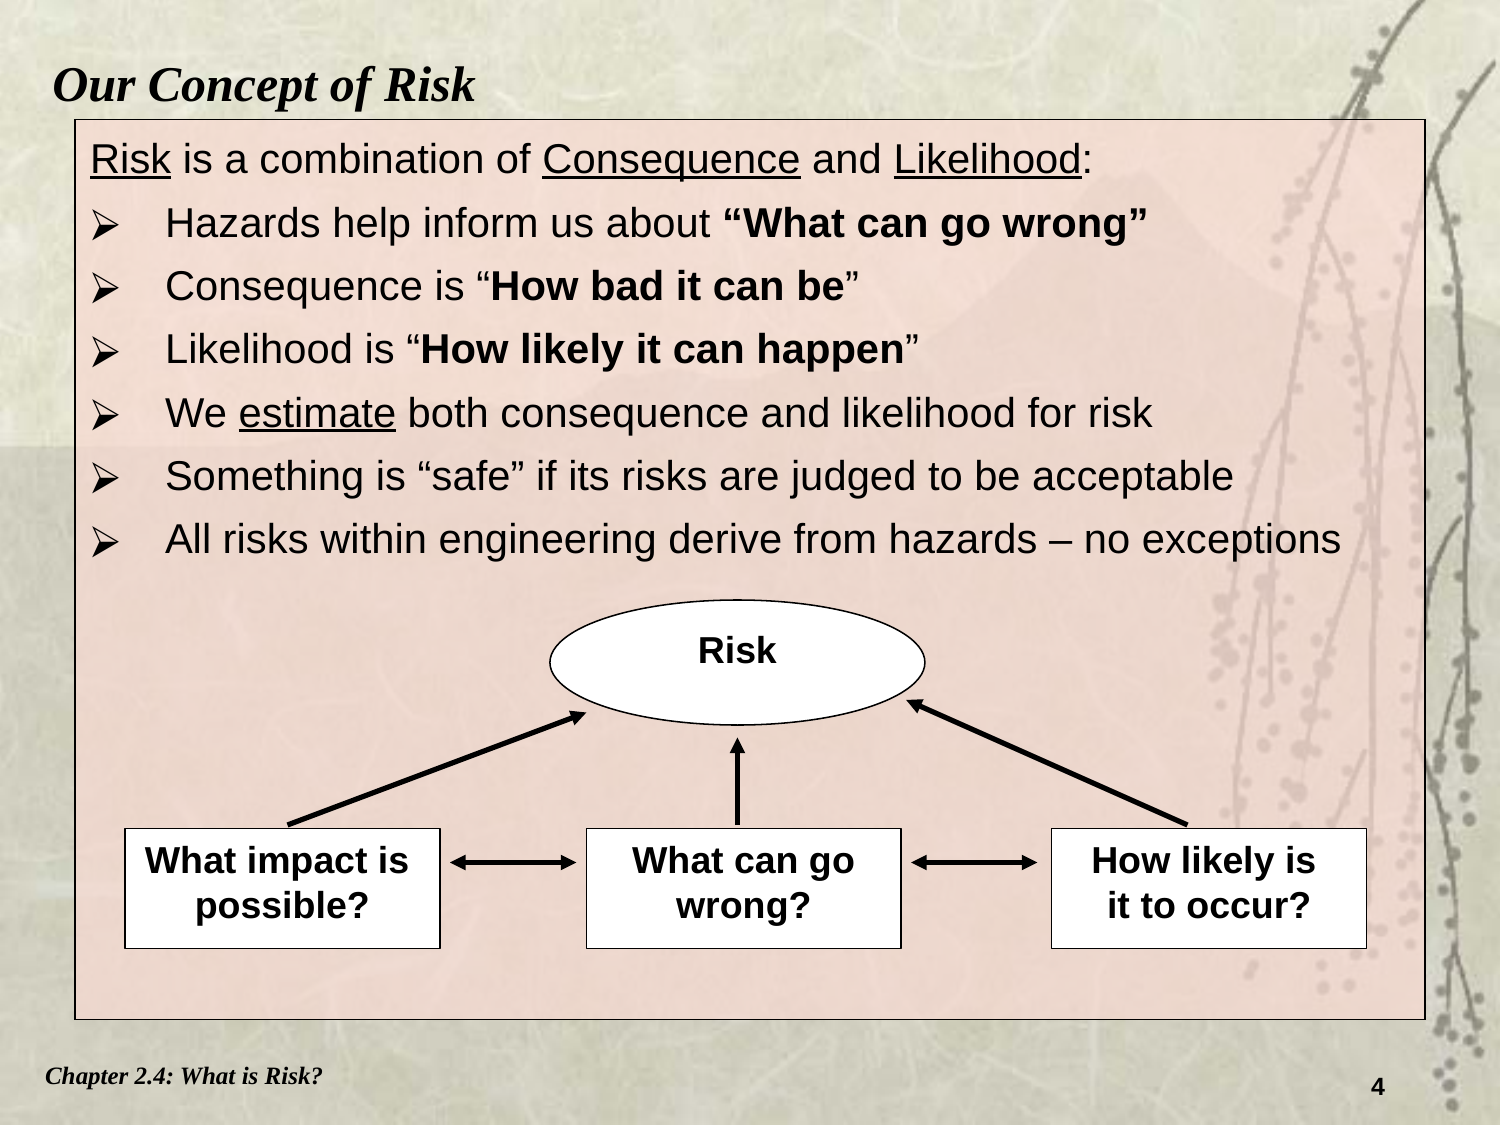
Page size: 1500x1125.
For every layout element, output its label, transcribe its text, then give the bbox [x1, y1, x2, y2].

text_box Risk [549, 600, 925, 726]
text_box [905, 699, 1188, 826]
text_box Our Concept of Risk [37, 37, 1463, 125]
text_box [287, 712, 587, 826]
picture [0, 0, 1500, 1125]
text_box 4 [1249, 1062, 1400, 1100]
text_box What impact is possible? [124, 828, 440, 949]
text_box Chapter 2.4: What is Risk? [29, 1049, 356, 1100]
text_box What can go wrong? [586, 828, 902, 949]
text_box Risk is a combination of Consequence and Likelihood: Hazards help inform us about “What can go wrong” Consequence is “How bad it can be” Likelihood is “How likely it can happen” We estimate both consequence and likelihood for risk Something is “safe” if its risks are judged to be acceptable All risks within engineering derive from hazards – no exceptions [74, 125, 1425, 1020]
text_box How likely is it to occur? [1051, 828, 1367, 949]
